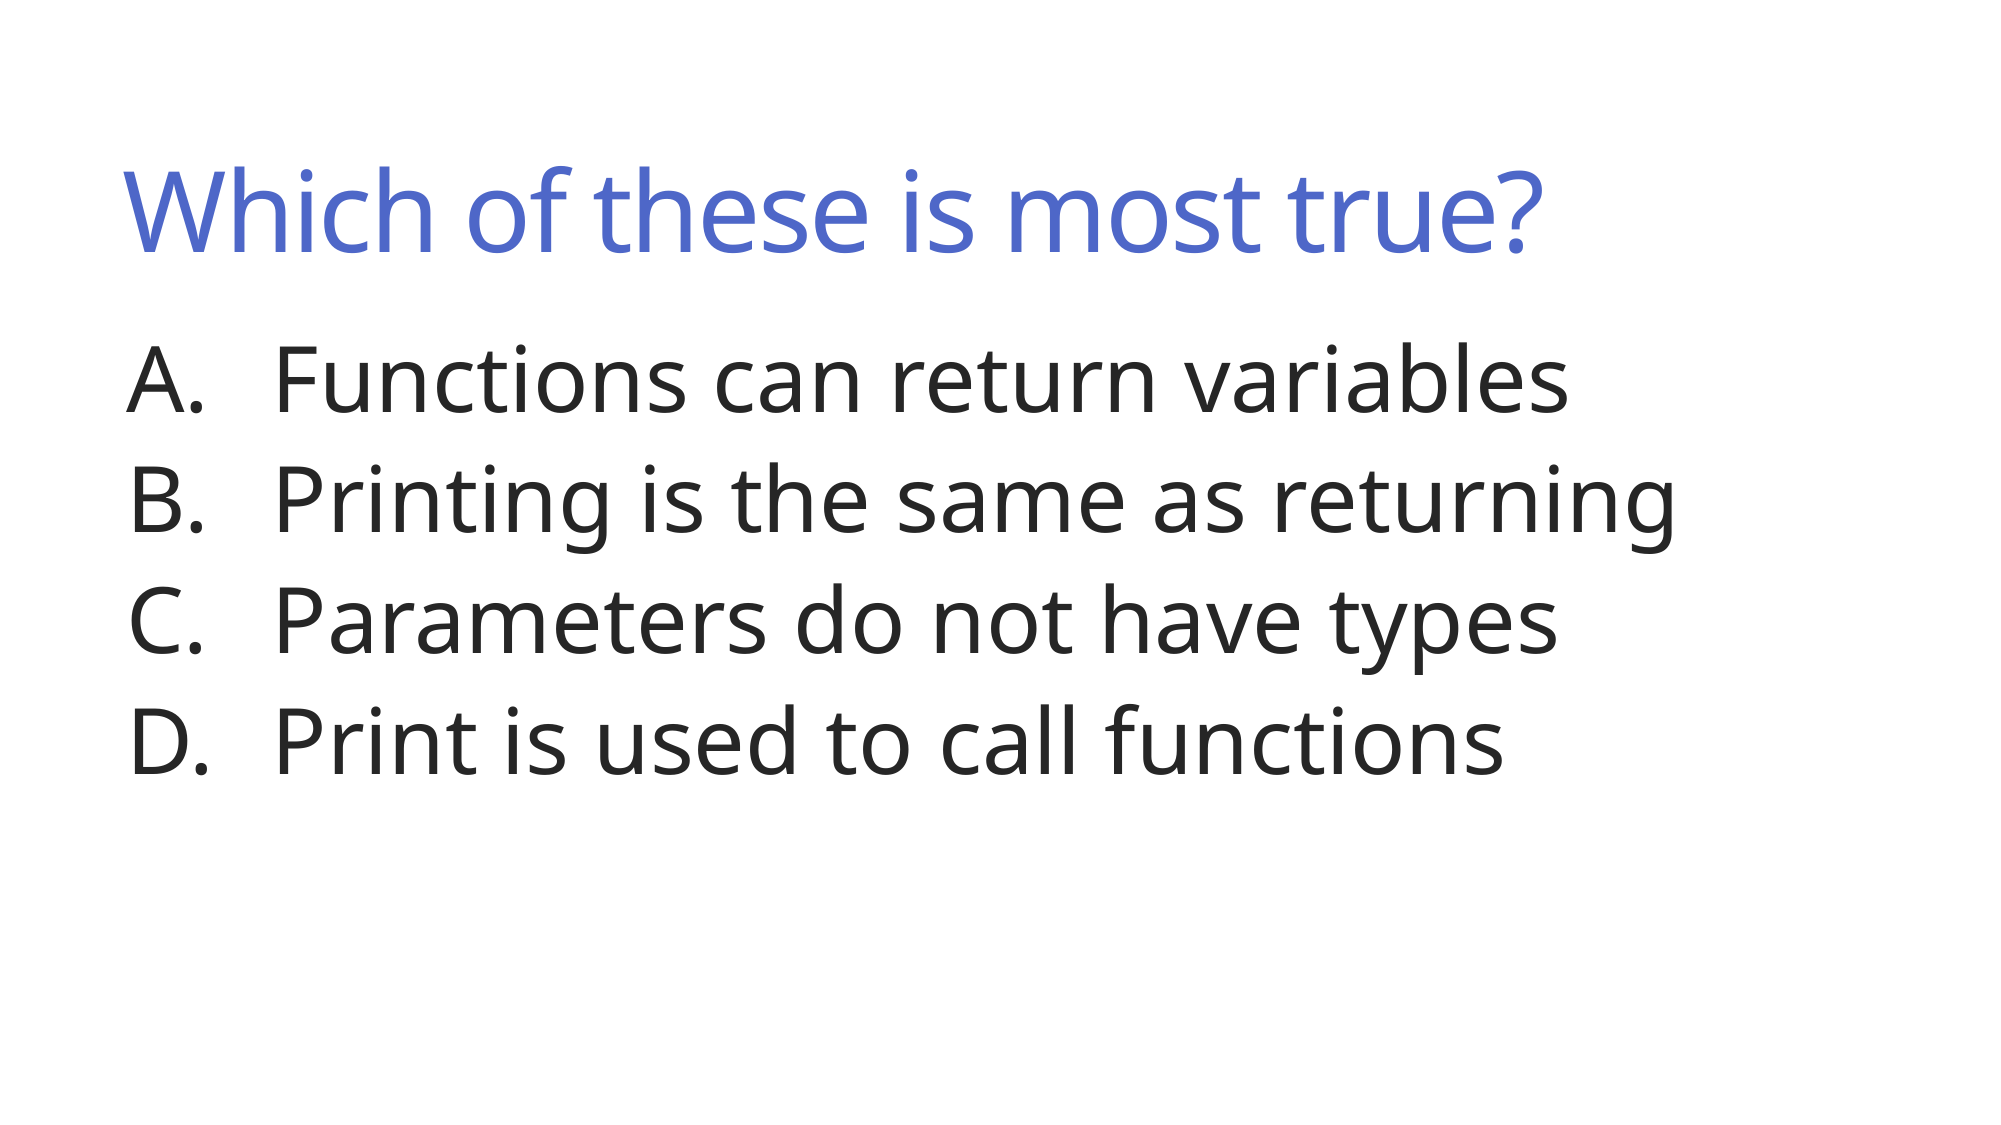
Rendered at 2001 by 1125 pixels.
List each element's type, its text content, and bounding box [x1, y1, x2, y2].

list Functions can return variables Printing is the same as returning Parameters do not have types Print is used to call functions [111, 329, 1876, 948]
title Which of these is most true? [107, 81, 1875, 354]
